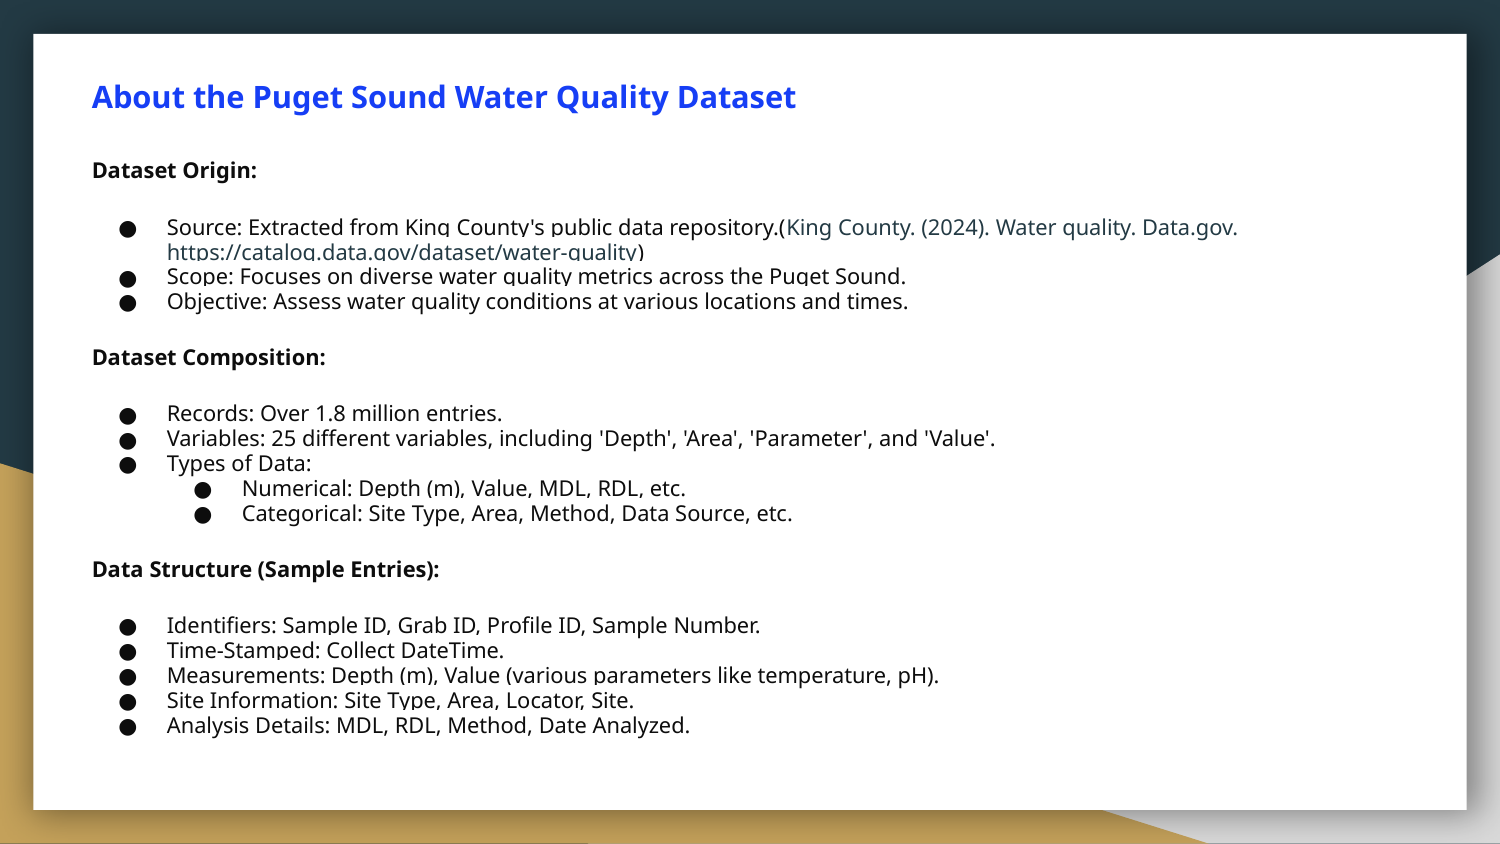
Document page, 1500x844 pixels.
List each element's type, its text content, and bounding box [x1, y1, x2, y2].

list Dataset Origin: Source: Extracted from King County's public data repository.(King County. (2024). Water quality. Data.gov. https://catalog.data.gov/dataset/water-quality) Scope: Focuses on diverse water quality metrics across the Puget Sound. Objective: Assess water quality conditions at various locations and times. Dataset Composition: Records: Over 1.8 million entries. Variables: 25 different variables, including 'Depth', 'Area', 'Parameter', and 'Value'. Types of Data: Numerical: Depth (m), Value, MDL, RDL, etc. Categorical: Site Type, Area, Method, Data Source, etc. Data Structure (Sample Entries): Identifiers: Sample ID, Grab ID, Profile ID, Sample Number. Time-Stamped: Collect DateTime. Measurements: Depth (m), Value (various parameters like temperature, pH). Site Information: Site Type, Area, Locator, Site. Analysis Details: MDL, RDL, Method, Date Analyzed. [76, 144, 1424, 788]
title About the Puget Sound Water Quality Dataset [76, 40, 1166, 130]
